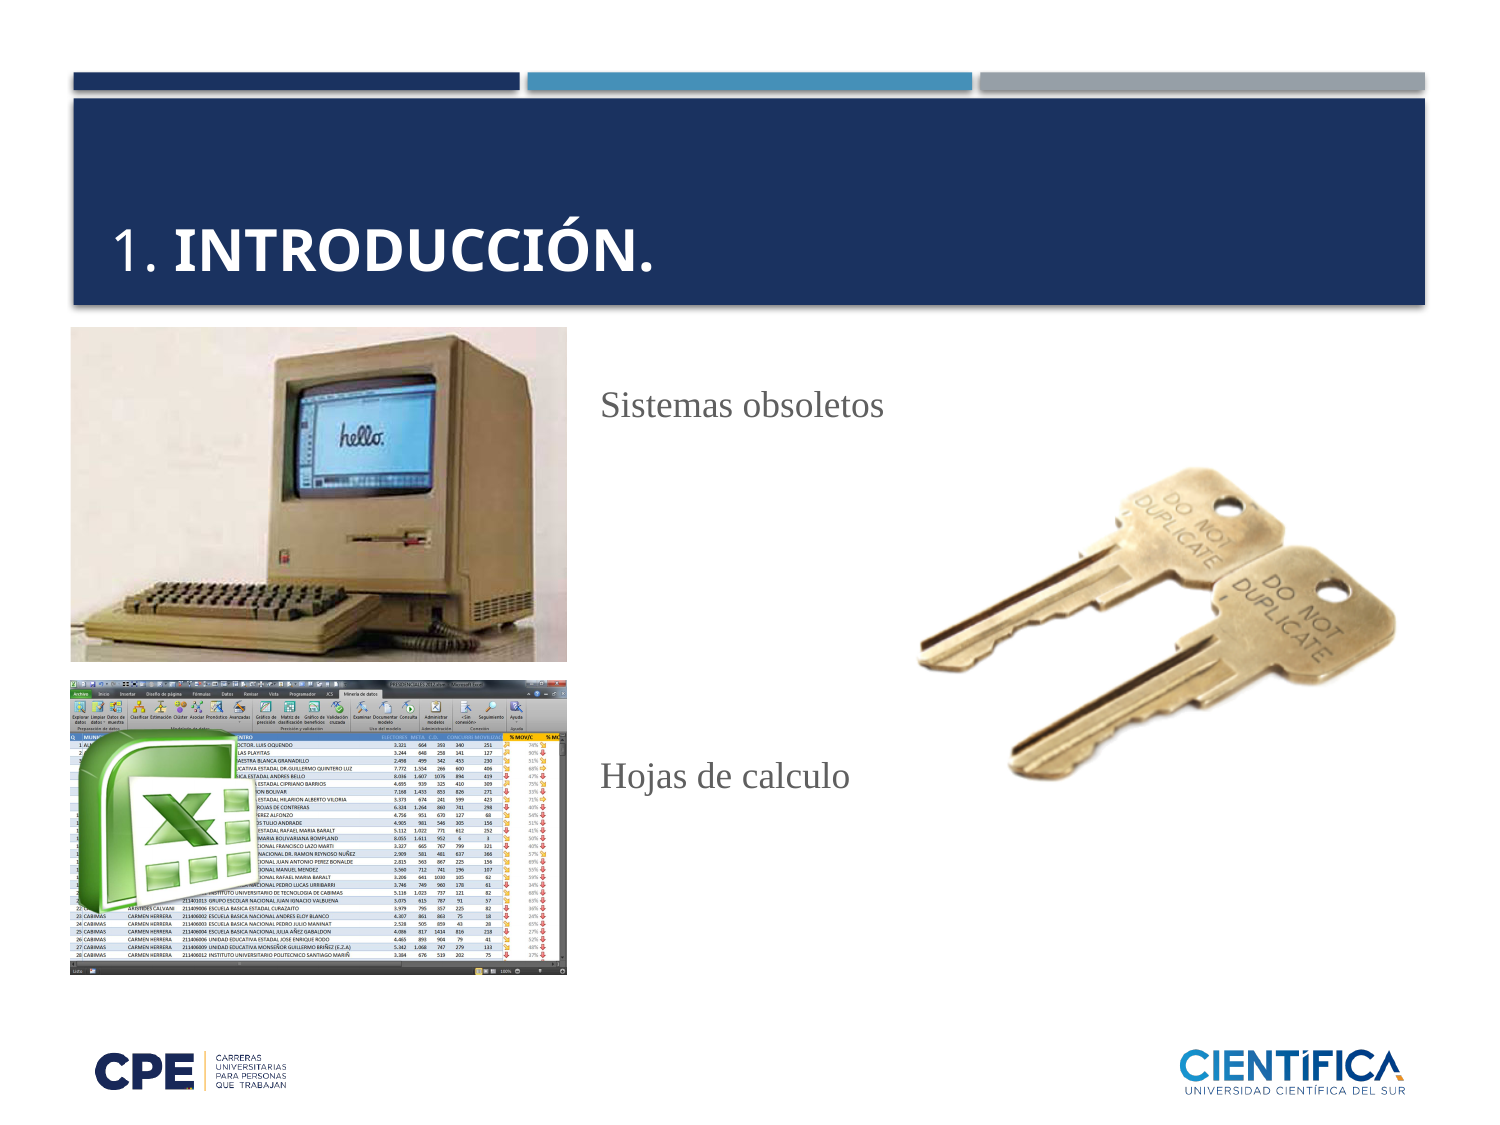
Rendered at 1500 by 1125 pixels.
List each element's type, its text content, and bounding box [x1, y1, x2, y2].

picture [69, 326, 568, 662]
picture [95, 1051, 286, 1091]
picture [1178, 1048, 1406, 1095]
picture [69, 679, 568, 976]
picture [903, 457, 1407, 792]
text_box Sistemas obsoletos [585, 327, 1053, 432]
title 1. INTRODUCCIÓN. [95, 112, 1406, 291]
text_box Hojas de calculo [585, 698, 1053, 804]
